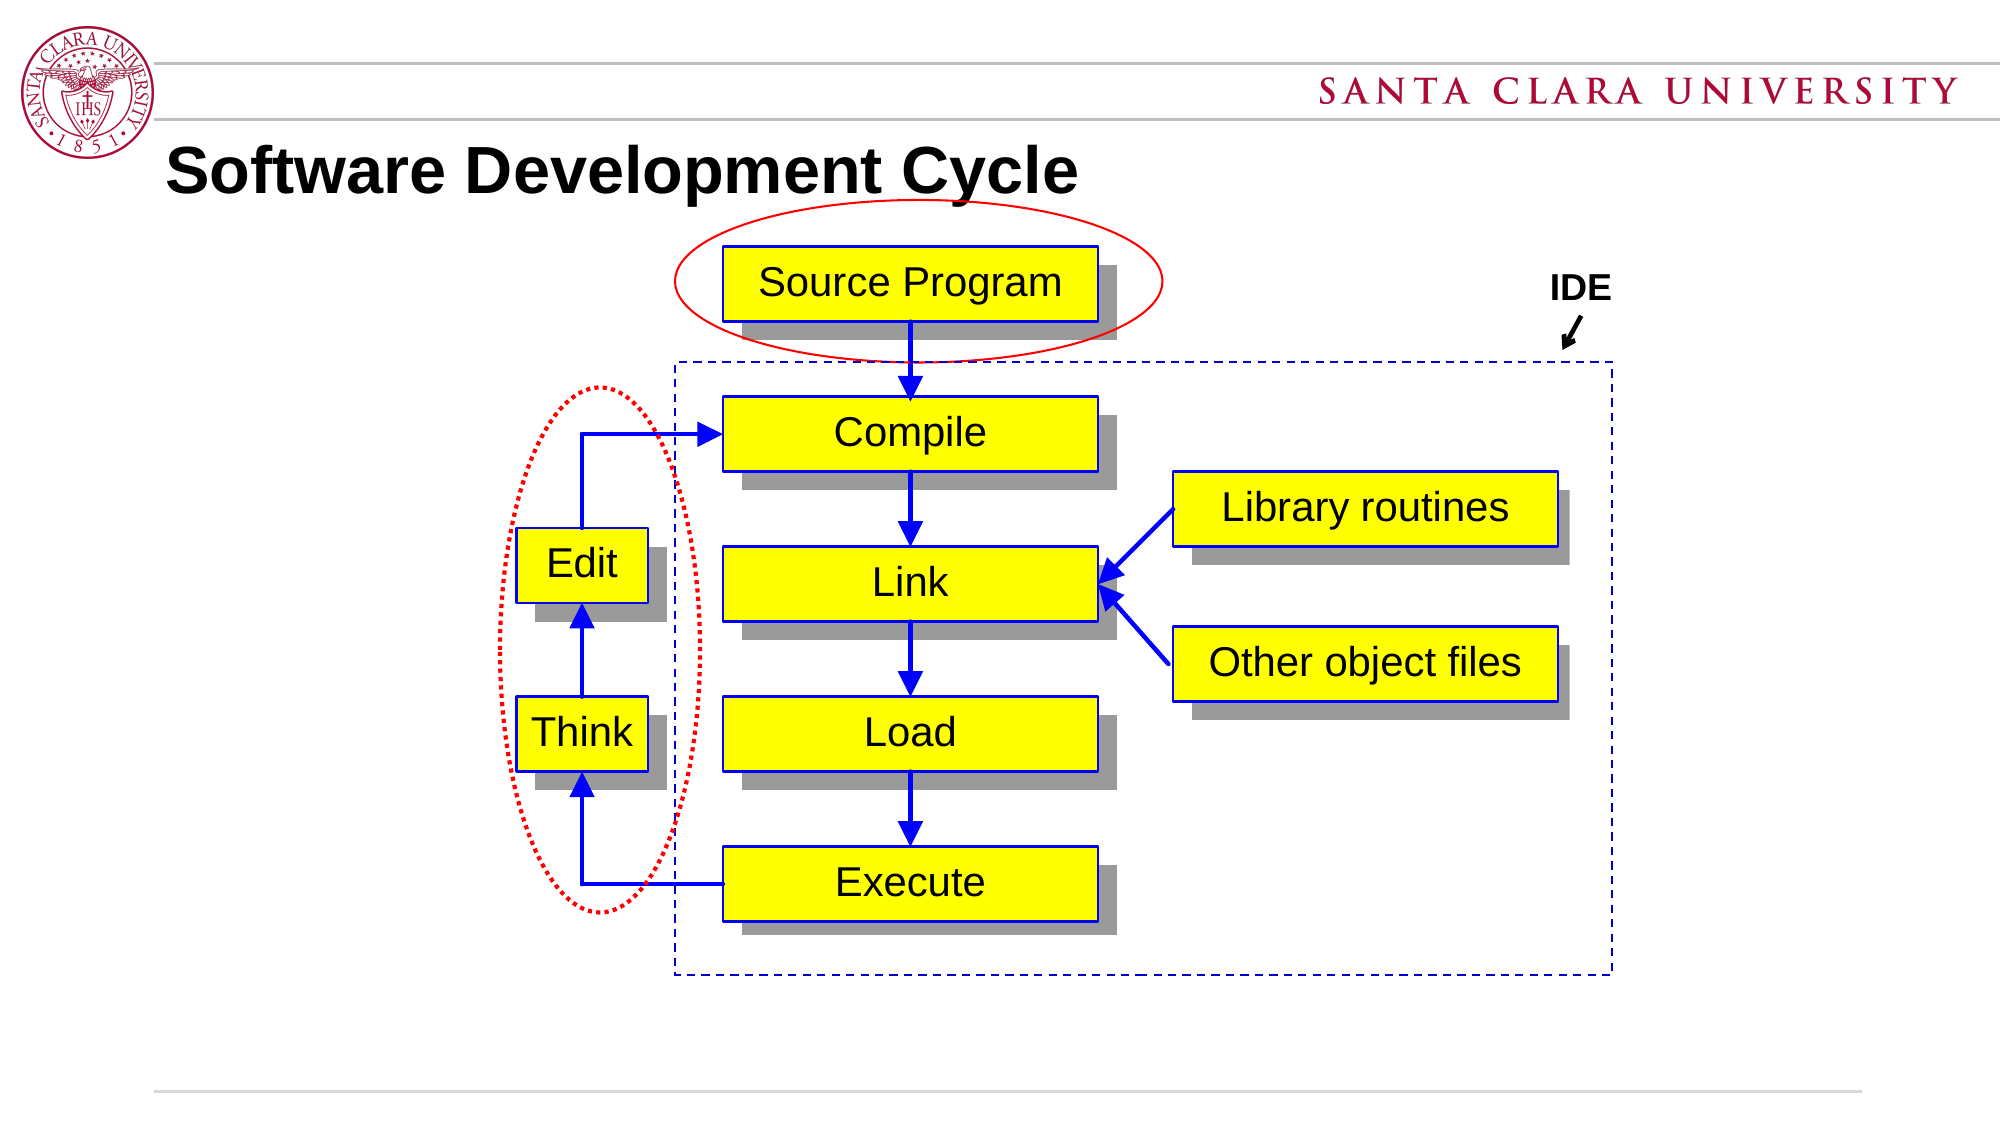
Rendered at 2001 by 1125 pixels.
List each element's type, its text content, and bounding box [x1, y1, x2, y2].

text_box [674, 361, 1613, 976]
text_box IDE [1570, 255, 1628, 316]
picture [21, 26, 154, 159]
text_box [724, 198, 1113, 231]
text_box Software Development Cycle [150, 128, 1538, 317]
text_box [462, 231, 1570, 935]
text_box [1562, 316, 1582, 350]
picture [1320, 77, 1958, 104]
